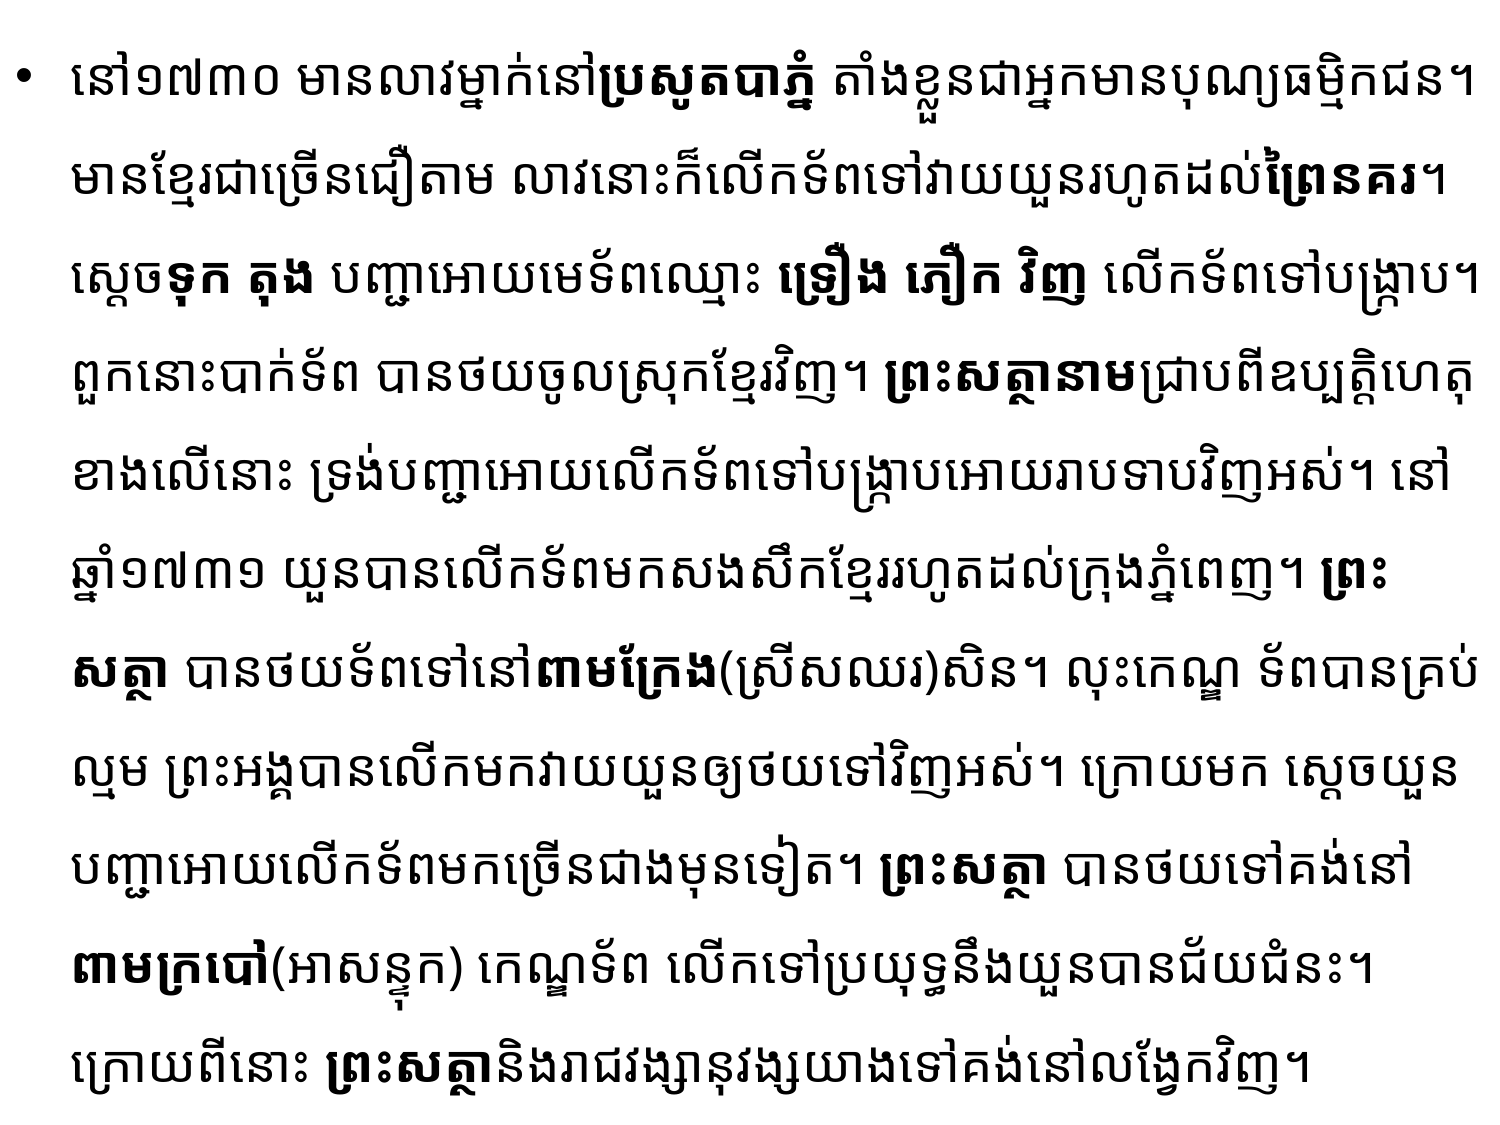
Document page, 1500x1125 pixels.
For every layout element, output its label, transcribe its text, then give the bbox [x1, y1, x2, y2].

list នៅ១៧៣០ មានលាវម្នាក់នៅប្រសូតបាភ្នំ តាំងខ្លួនជាអ្នកមានបុណ្យធម្មិកជន។ មានខ្មែរ​ជា​ច្រើន​ជឿ​តាម លាវនោះក៏លើកទ័ពទៅវាយយួនរហូតដល់ព្រៃនគរ។ ស្តេចទុក តុង បញ្ជាអោយមេទ័ពឈ្មោះ ទ្រឿង ភឿក វិញ លើកទ័ពទៅបង្ក្រាប។ ពួកនោះបាក់ទ័ព បានថយចូលស្រុកខ្មែរវិញ។ ព្រះសត្ថានាម​ជ្រាប​ពីឧប្បត្តិ​ហេតុ​ខាង​លើ​នោះ ទ្រង់បញ្ជាអោយលើកទ័ពទៅបង្ក្រាបអោយរាបទាបវិញអស់។ នៅឆ្នាំ១៧៣១ យួនបានលើកទ័ពមក​សង​សឹកខ្មែររហូតដល់ក្រុងភ្នំពេញ។ ព្រះសត្ថា បានថយទ័ពទៅនៅពាមក្រែង(ស្រីសឈរ)សិន។ លុះកេណ្ឌ ទ័ពបានគ្រប់ល្មម ព្រះអង្គបានលើកមកវាយយួនឲ្យថយទៅវិញអស់។ ក្រោយមក ស្តេចយួនបញ្ជា​អោយ​លើក​ទ័ព​មក​ច្រើនជាងមុនទៀត។ ព្រះសត្ថា បានថយទៅគង់នៅពាមក្របៅ(អាសន្ទុក) កេណ្ឌទ័ព​ លើកទៅ​ប្រយុទ្ធ​នឹង​យួនបានជ័យជំនះ។ ក្រោយពីនោះ ព្រះសត្ថានិងរាជវង្សានុវង្សយាងទៅគង់នៅលង្វែកវិញ។ [0, 0, 1500, 1125]
